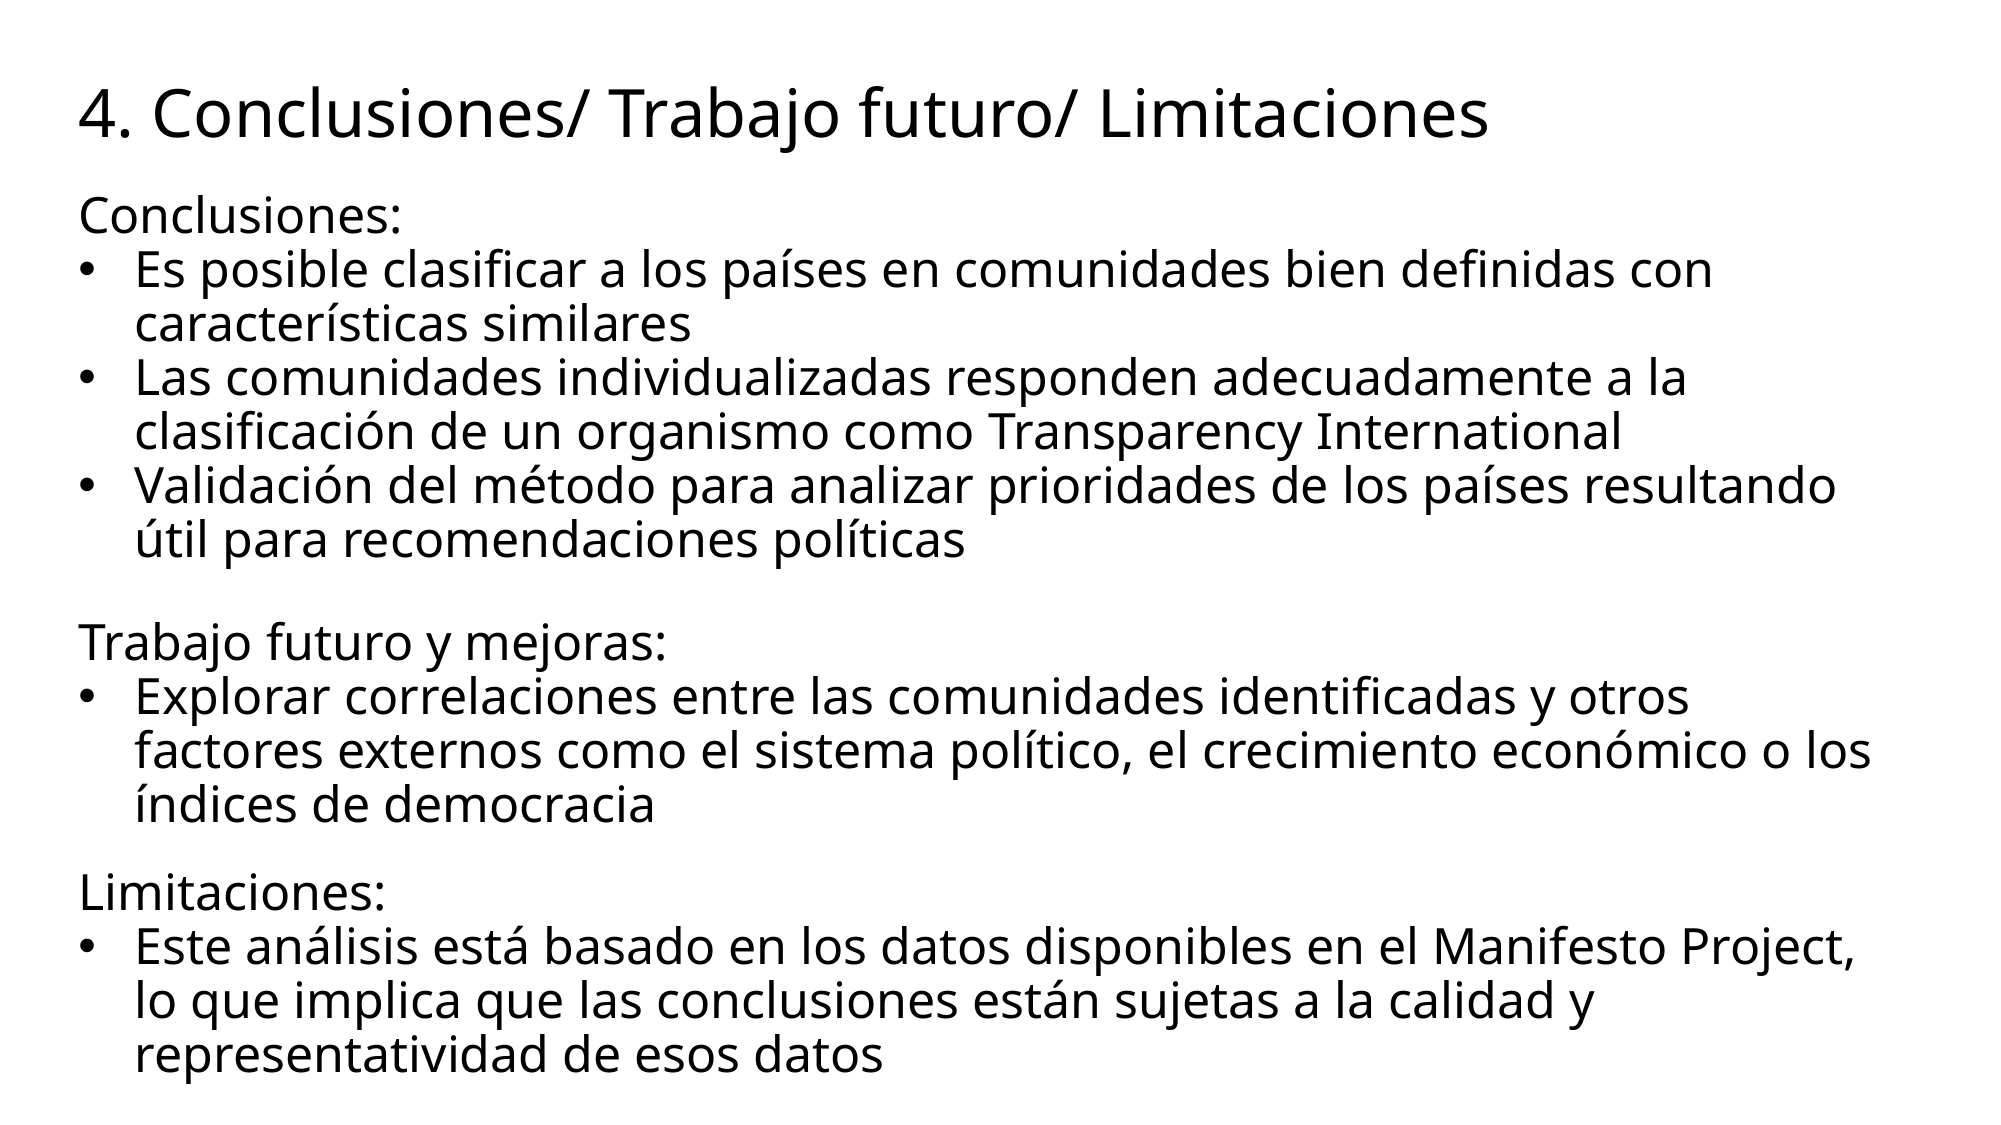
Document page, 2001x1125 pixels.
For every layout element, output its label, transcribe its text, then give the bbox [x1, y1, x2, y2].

text_box Conclusiones: Es posible clasificar a los países en comunidades bien definidas con características similares Las comunidades individualizadas responden adecuadamente a la clasificación de un organismo como Transparency International Validación del método para analizar prioridades de los países resultando útil para recomendaciones políticas [63, 182, 1890, 576]
text_box Limitaciones: Este análisis está basado en los datos disponibles en el Manifesto Project, lo que implica que las conclusiones están sujetas a la calidad y representatividad de esos datos [63, 859, 1890, 1091]
text_box Trabajo futuro y mejoras: Explorar correlaciones entre las comunidades identificadas y otros factores externos como el sistema político, el crecimiento económico o los índices de democracia [63, 609, 1890, 841]
title 4. Conclusiones/ Trabajo futuro/ Limitaciones [63, 32, 1890, 182]
